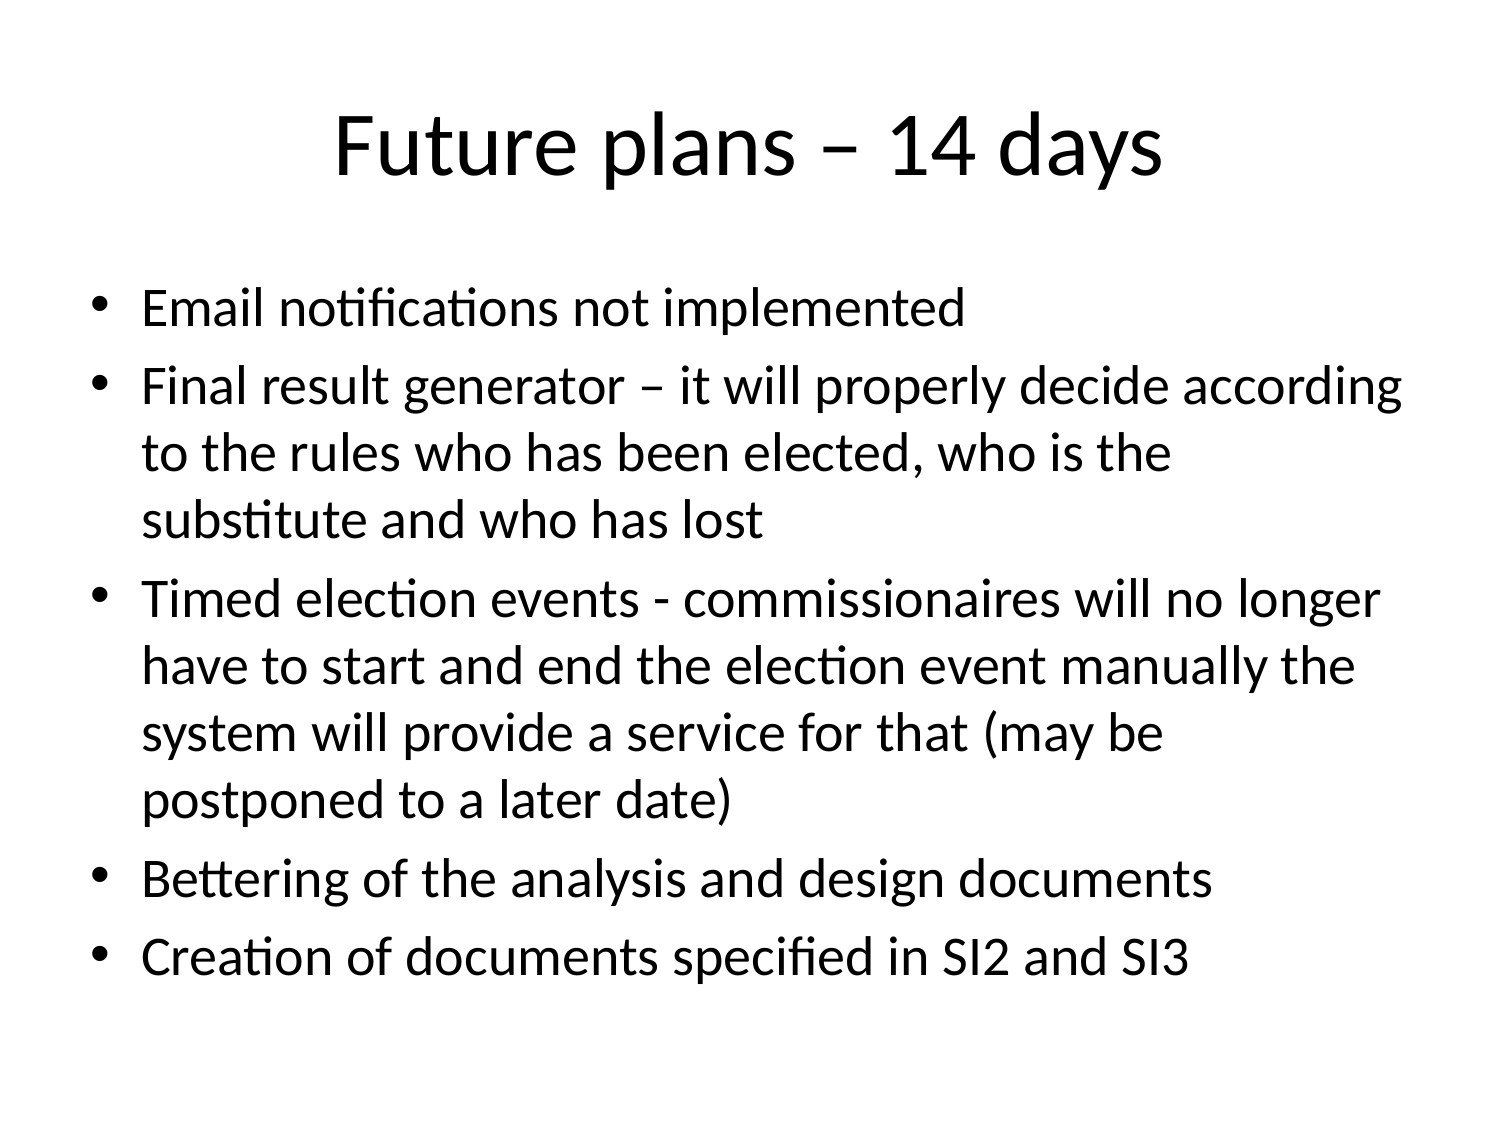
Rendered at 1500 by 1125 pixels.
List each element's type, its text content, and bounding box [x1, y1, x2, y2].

list Email notifications not implemented Final result generator – it will properly decide according to the rules who has been elected, who is the substitute and who has lost Timed election events - commissionaires will no longer have to start and end the election event manually the system will provide a service for that (may be postponed to a later date) Bettering of the analysis and design documents Creation of documents specified in SI2 and SI3 [75, 262, 1425, 1005]
title Future plans – 14 days [75, 45, 1425, 233]
